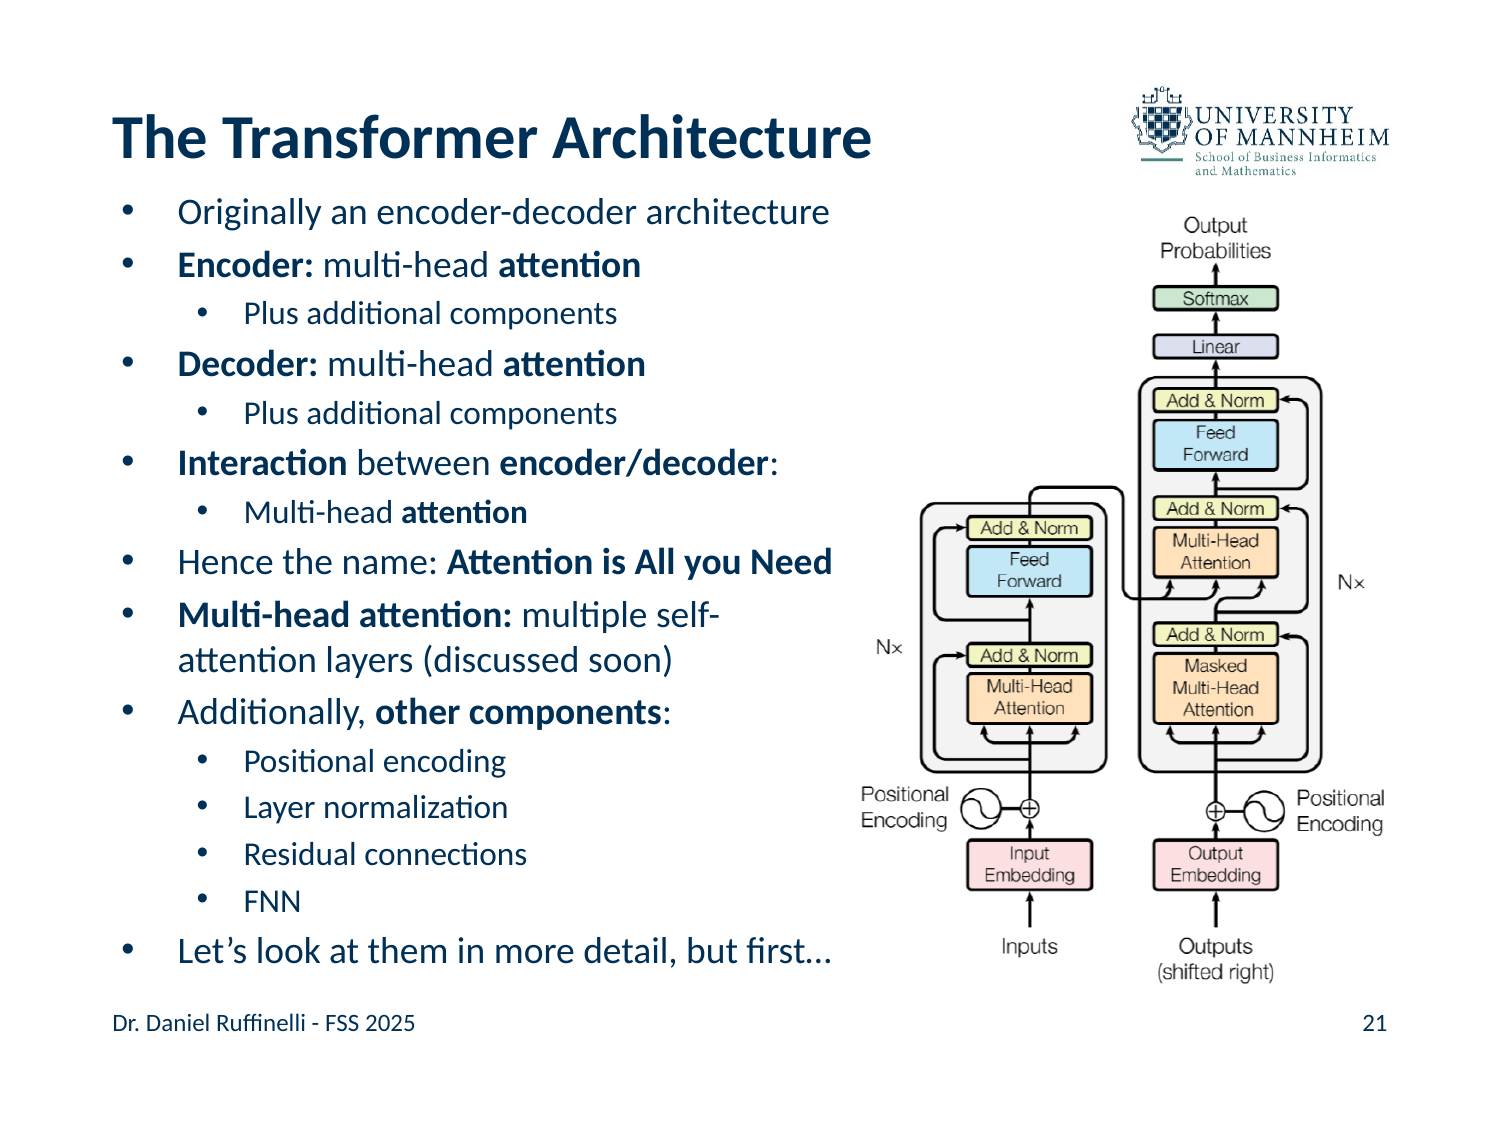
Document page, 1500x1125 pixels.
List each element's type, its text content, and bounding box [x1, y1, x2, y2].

picture [855, 57, 1425, 985]
slide_number 21 [1214, 1006, 1388, 1036]
title The Transformer Architecture [112, 95, 1102, 188]
footer Dr. Daniel Ruffinelli - FSS 2025 [112, 1006, 588, 1036]
list Originally an encoder-decoder architecture Encoder: multi-head attention Plus additional components Decoder: multi-head attention Plus additional components Interaction between encoder/decoder: Multi-head attention Hence the name: Attention is All you Need Multi-head attention: multiple self-attention layers (discussed soon) Additionally, other components: Positional encoding Layer normalization Residual connections FNN Let’s look at them in more detail, but first… [112, 187, 856, 996]
